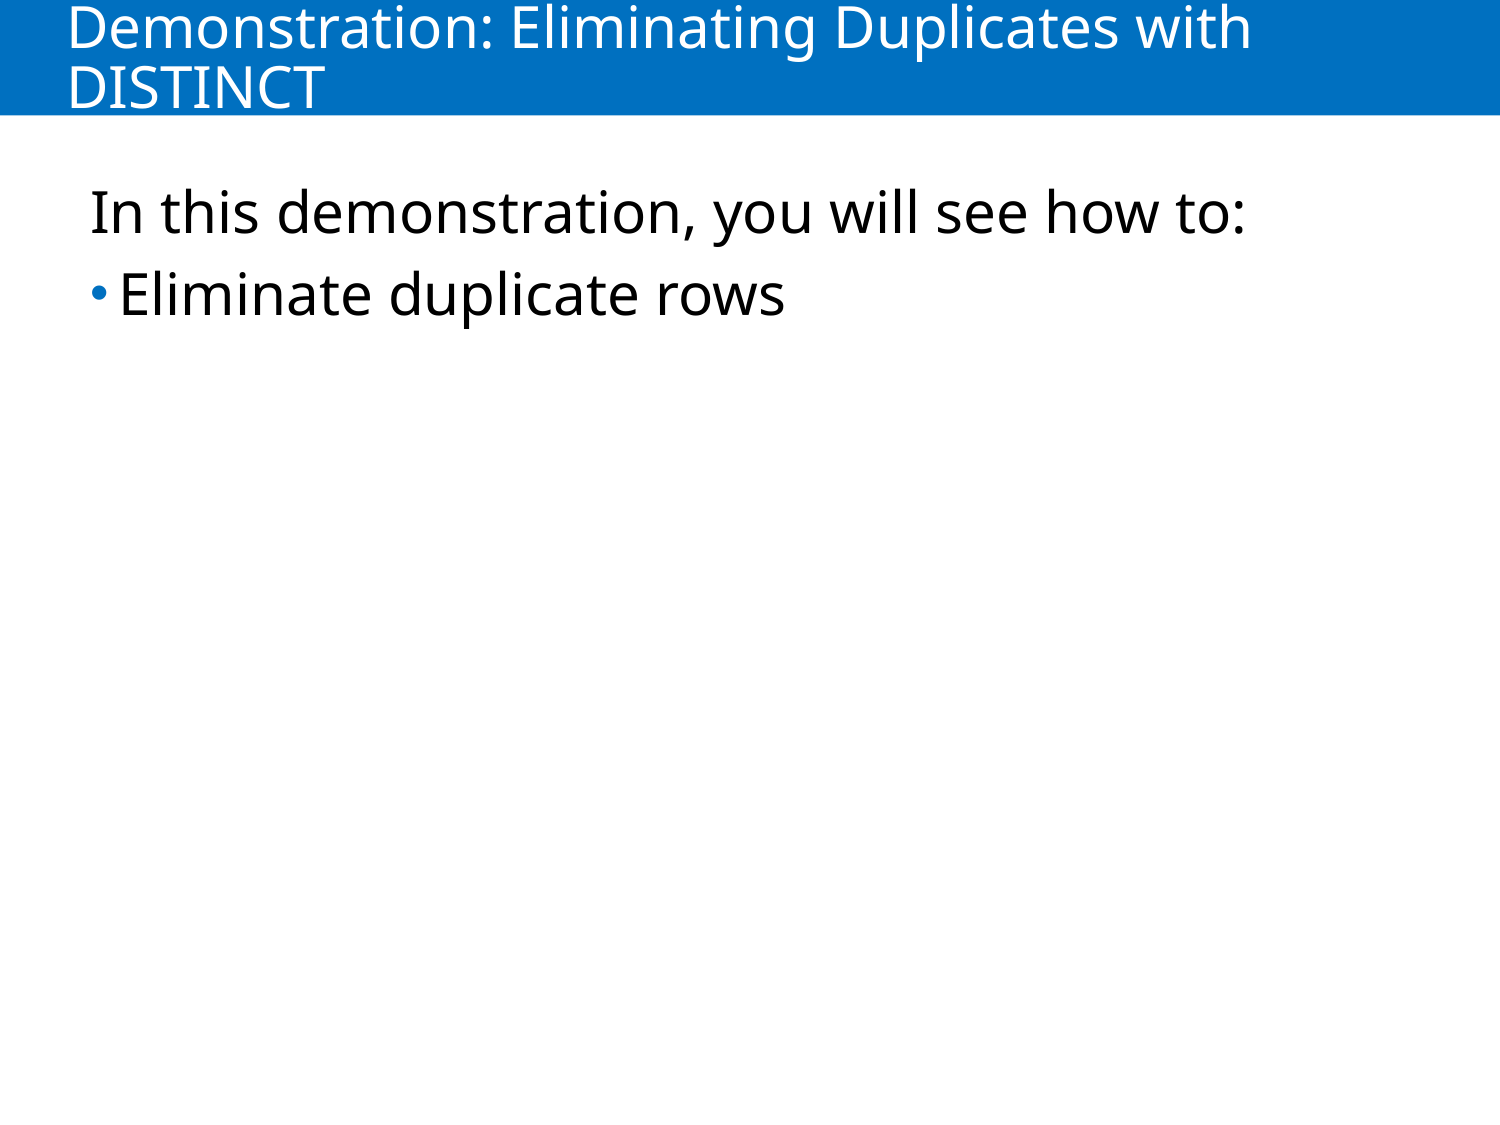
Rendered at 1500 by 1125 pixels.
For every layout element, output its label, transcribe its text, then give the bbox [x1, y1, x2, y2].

text_box In this demonstration, you will see how to: Eliminate duplicate rows [75, 167, 1408, 1012]
title Demonstration: Eliminating Duplicates with DISTINCT [65, 0, 1476, 122]
